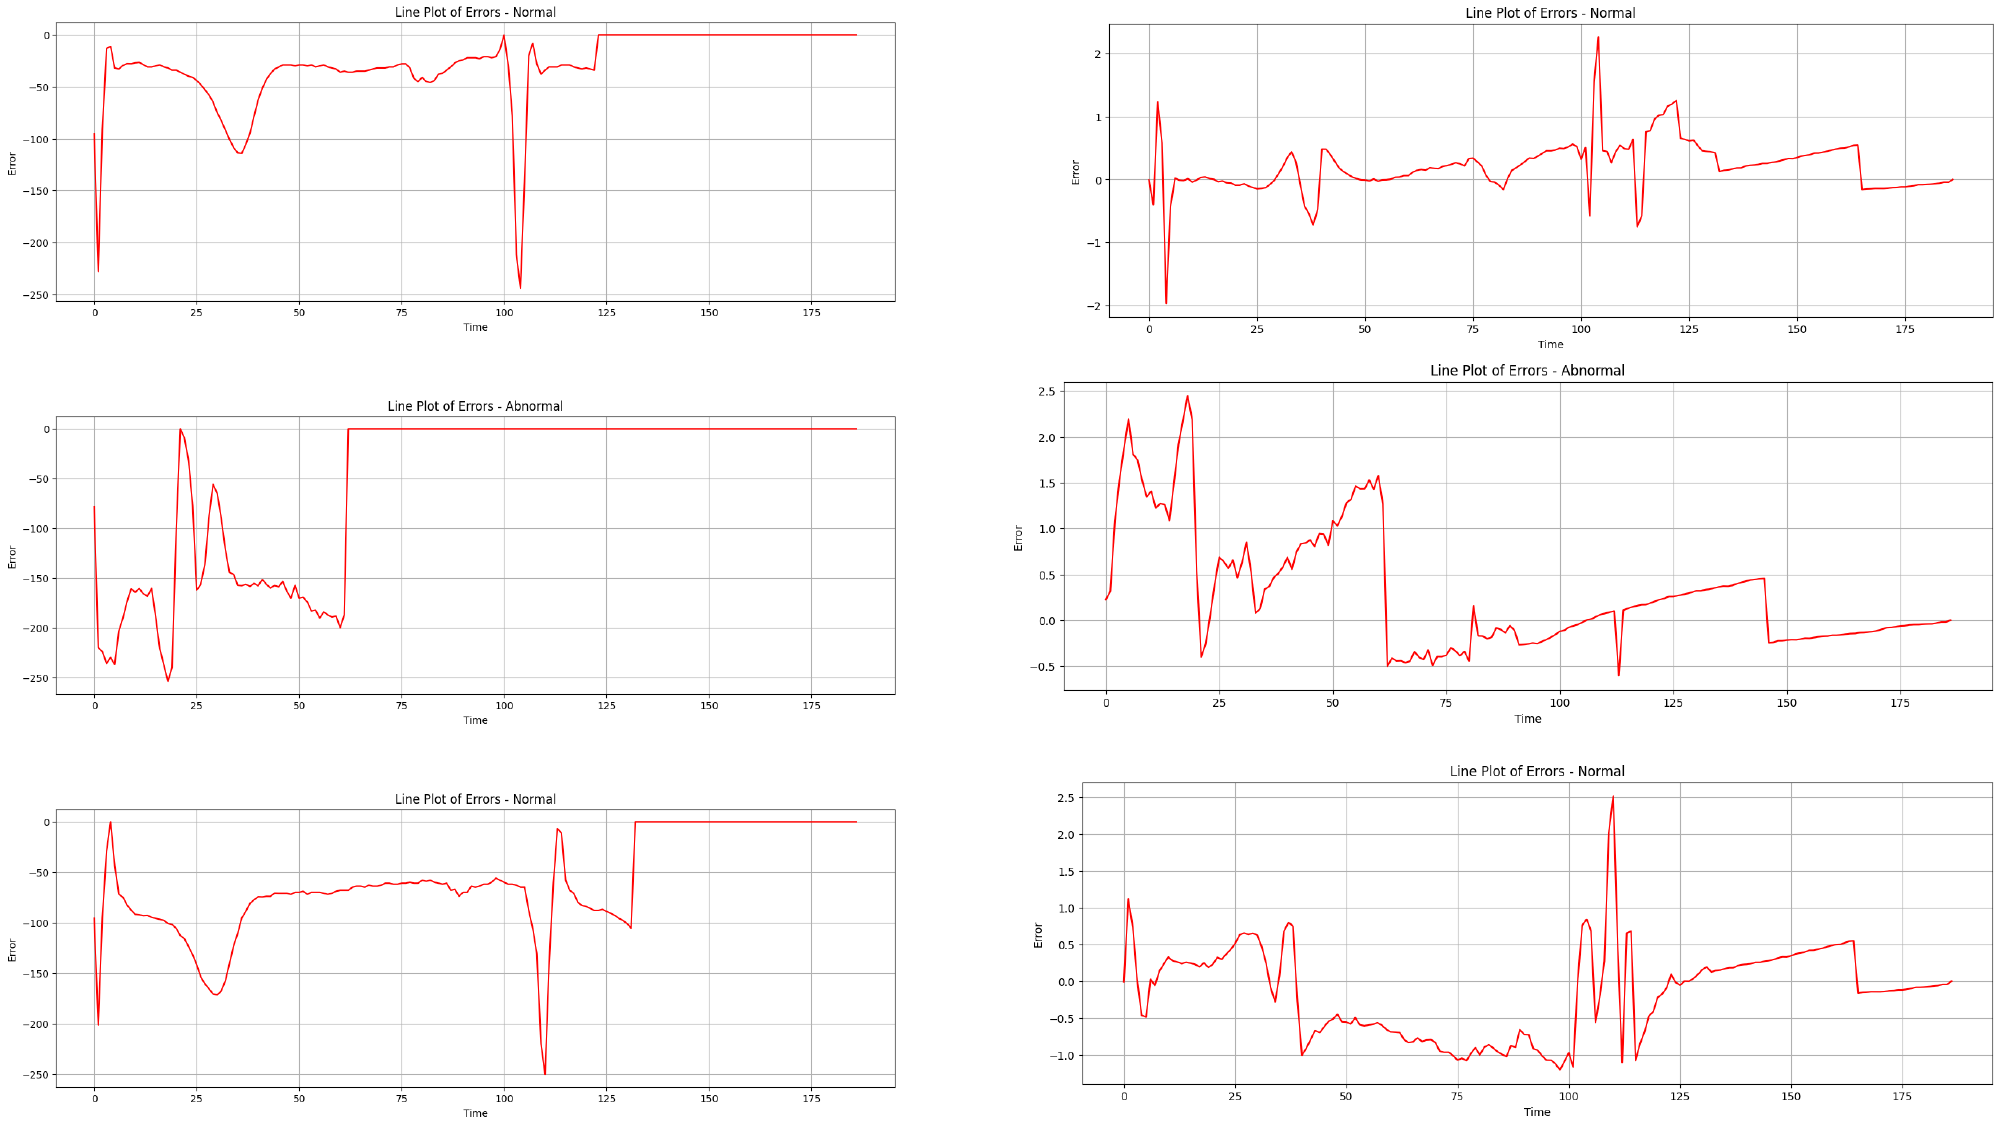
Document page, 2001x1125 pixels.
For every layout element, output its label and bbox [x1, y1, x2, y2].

picture [0, 0, 901, 339]
picture [0, 392, 901, 733]
picture [1025, 756, 2000, 1125]
picture [0, 785, 901, 1125]
picture [1005, 0, 2000, 733]
